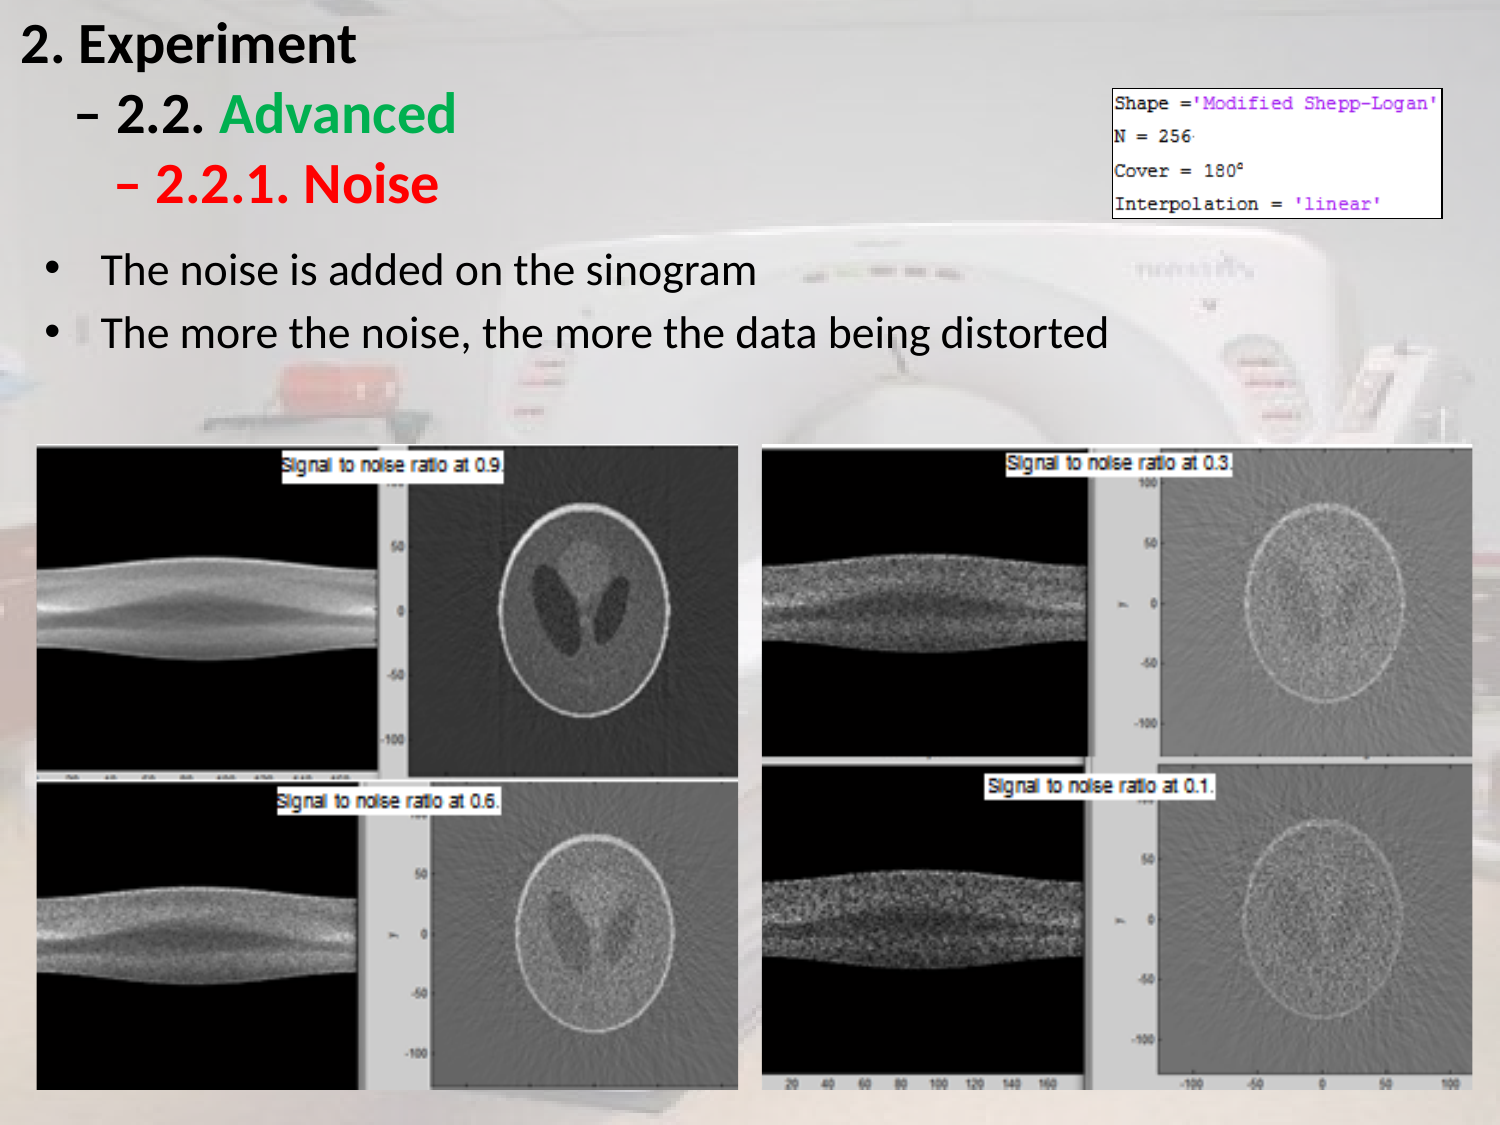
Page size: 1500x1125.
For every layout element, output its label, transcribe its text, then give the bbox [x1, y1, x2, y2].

picture [1112, 89, 1442, 218]
text_box The noise is added on the sinogram The more the noise, the more the data being distorted [29, 231, 1380, 433]
picture [36, 444, 739, 1091]
picture [761, 444, 1473, 1090]
title 2. Experiment – 2.2. Advanced – 2.2.1. Noise [5, 42, 1471, 268]
slide_number 19 [1074, 1098, 1425, 1103]
